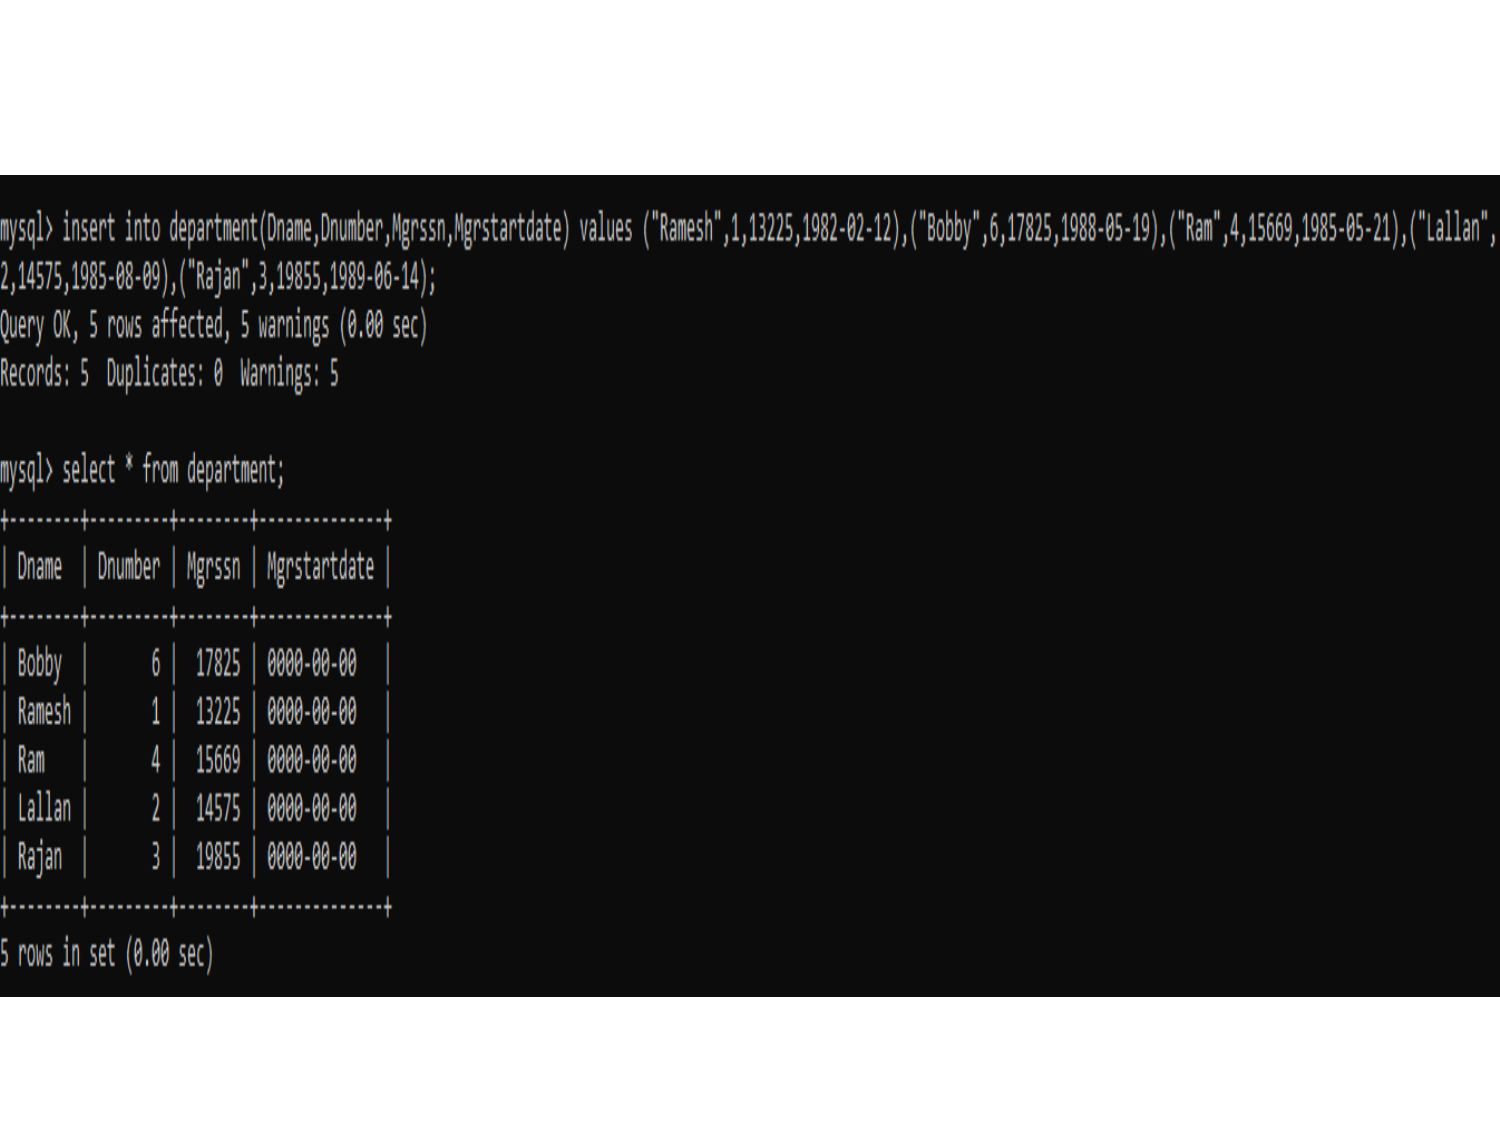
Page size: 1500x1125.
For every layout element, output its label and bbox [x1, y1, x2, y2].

picture [0, 175, 1500, 997]
